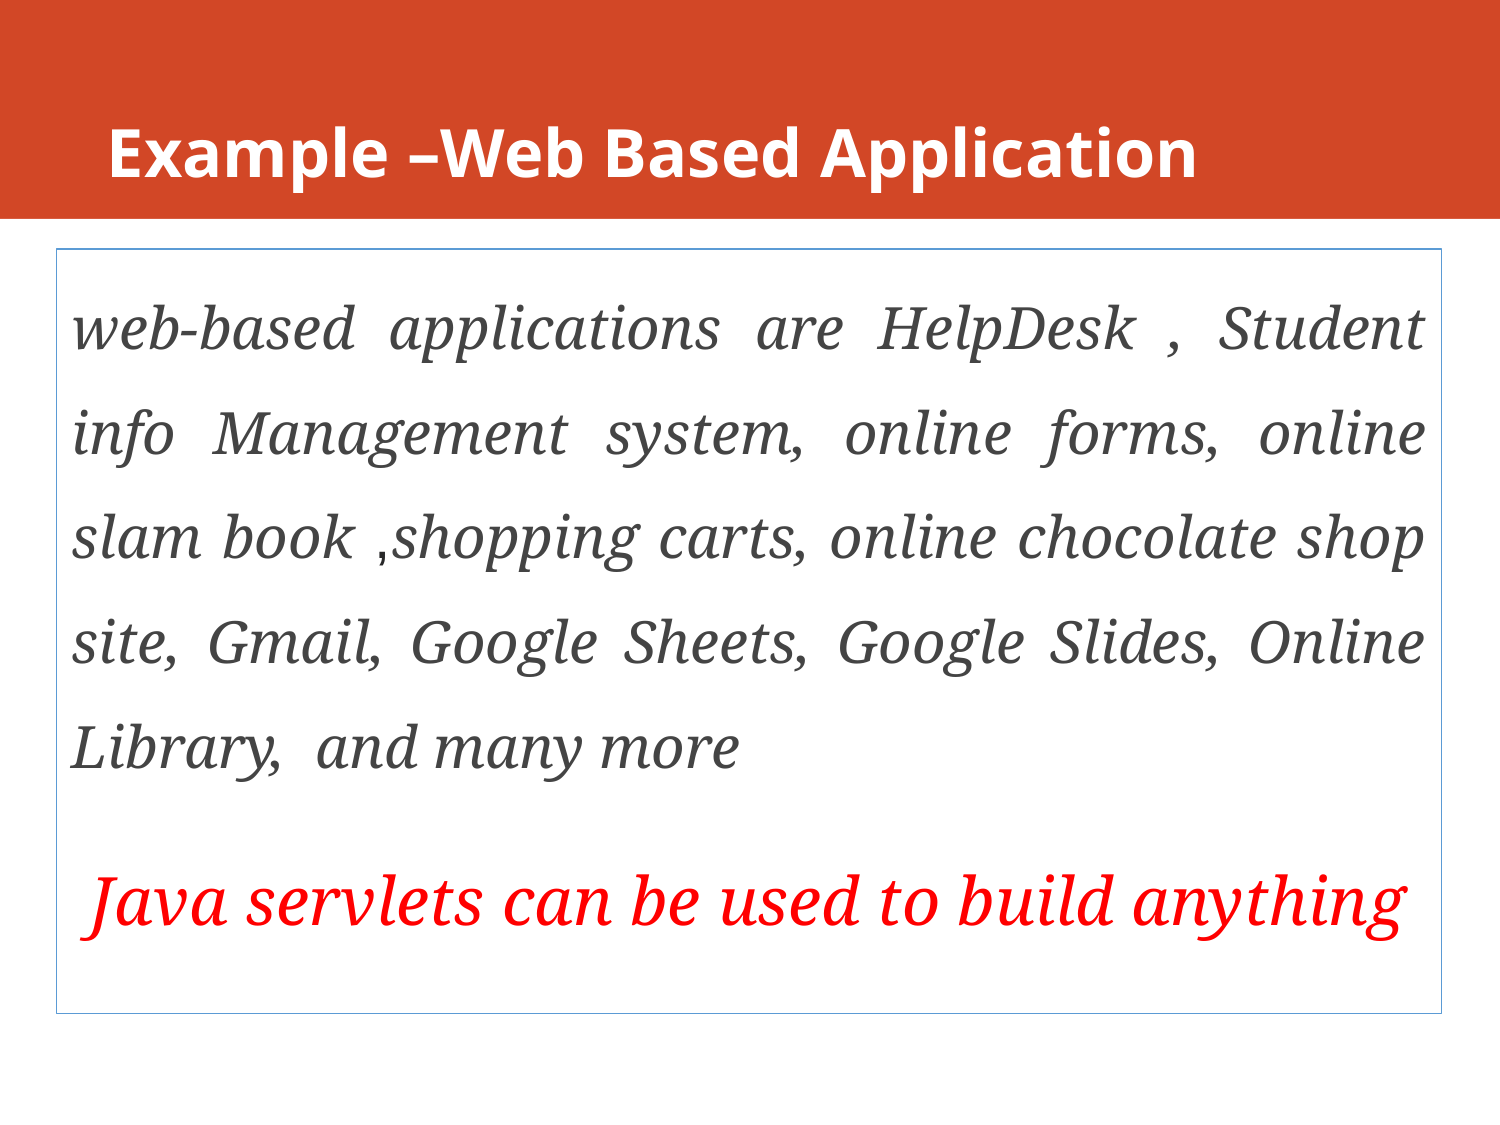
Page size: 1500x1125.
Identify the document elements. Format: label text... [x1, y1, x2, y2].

list web-based applications are HelpDesk , Student info Management system, online forms, online slam book ,shopping carts, online chocolate shop site, Gmail, Google Sheets, Google Slides, Online Library, and many more Java servlets can be used to build anything [56, 248, 1442, 1014]
title Example –Web Based Application [74, 0, 1397, 199]
